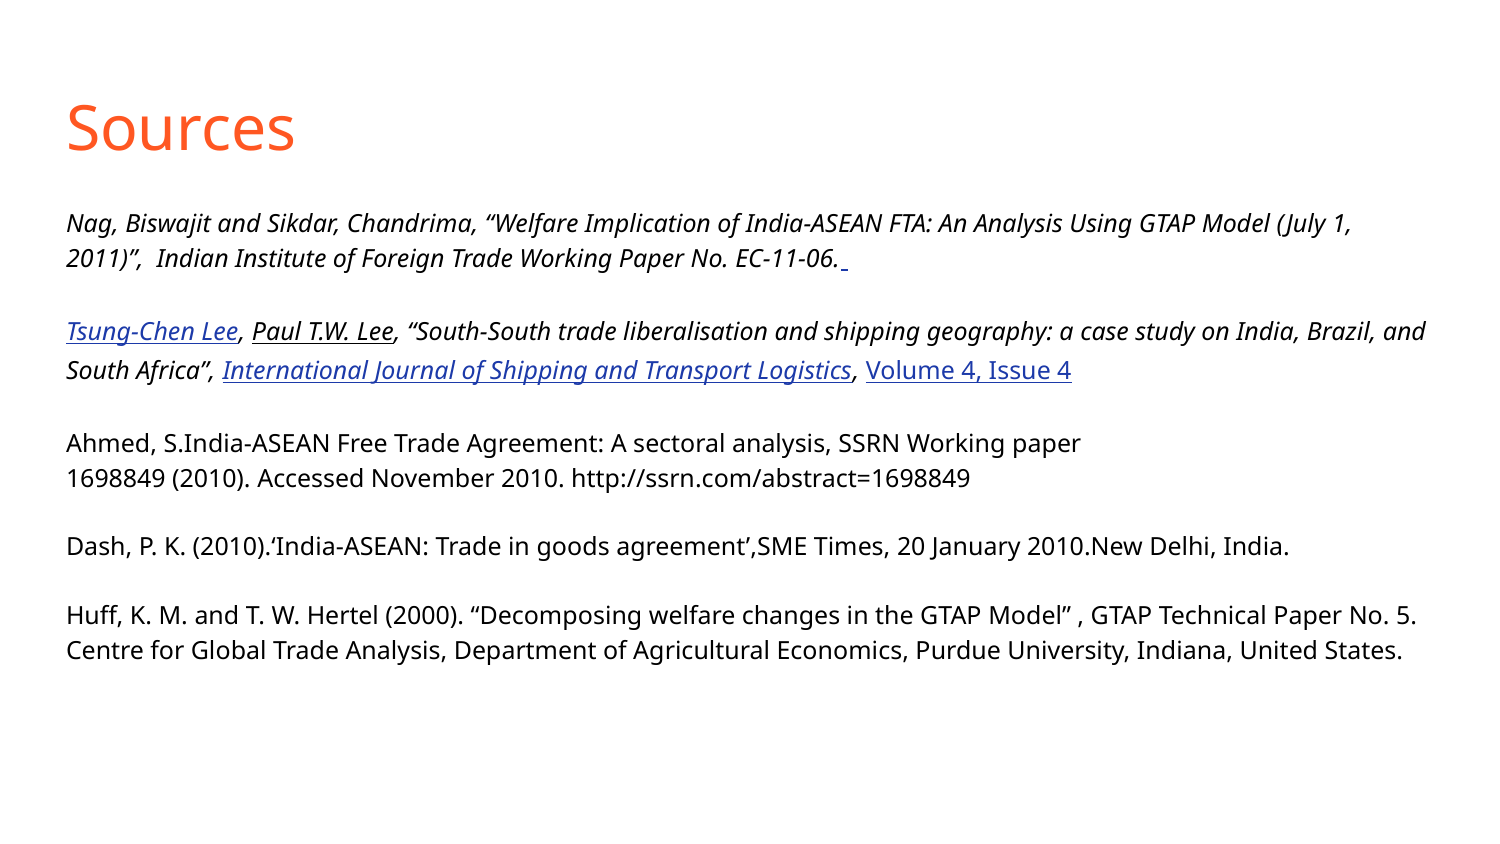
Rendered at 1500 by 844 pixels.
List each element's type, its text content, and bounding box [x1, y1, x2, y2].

list Nag, Biswajit and Sikdar, Chandrima, “Welfare Implication of India-ASEAN FTA: An Analysis Using GTAP Model (July 1, 2011)”, Indian Institute of Foreign Trade Working Paper No. EC-11-06. Tsung-Chen Lee, Paul T.W. Lee, “South-South trade liberalisation and shipping geography: a case study on India, Brazil, and South Africa”, International Journal of Shipping and Transport Logistics, Volume 4, Issue 4 Ahmed, S.India-ASEAN Free Trade Agreement: A sectoral analysis, SSRN Working paper 1698849 (2010). Accessed November 2010. http://ssrn.com/abstract=1698849 Dash, P. K. (2010).‘India-ASEAN: Trade in goods agreement’,SME Times, 20 January 2010.New Delhi, India. Huff, K. M. and T. W. Hertel (2000). “Decomposing welfare changes in the GTAP Model” , GTAP Technical Paper No. 5. Centre for Global Trade Analysis, Department of Agricultural Economics, Purdue University, Indiana, United States. [51, 187, 1449, 814]
title Sources [51, 72, 1449, 167]
